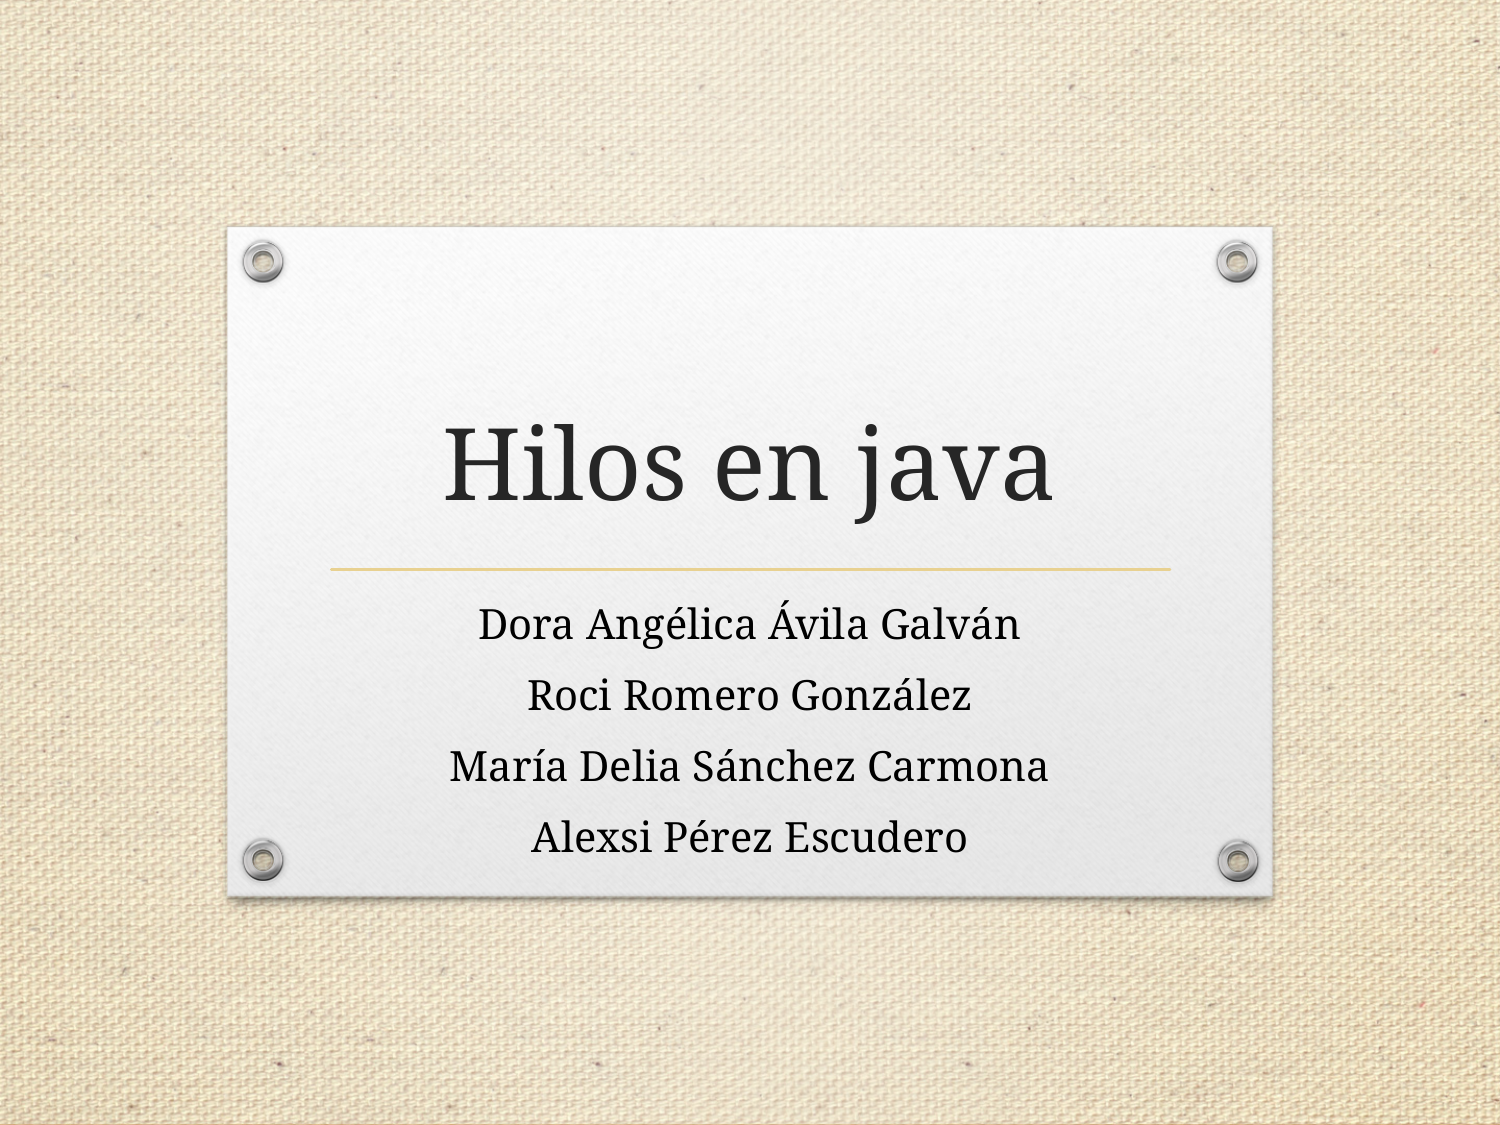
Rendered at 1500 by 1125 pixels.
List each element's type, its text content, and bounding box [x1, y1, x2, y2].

subtitle Dora Angélica Ávila Galván Roci Romero González María Delia Sánchez Carmona Alexsi Pérez Escudero [225, 590, 1275, 1000]
title Hilos en java [314, 278, 1186, 528]
picture [0, 0, 1500, 1125]
